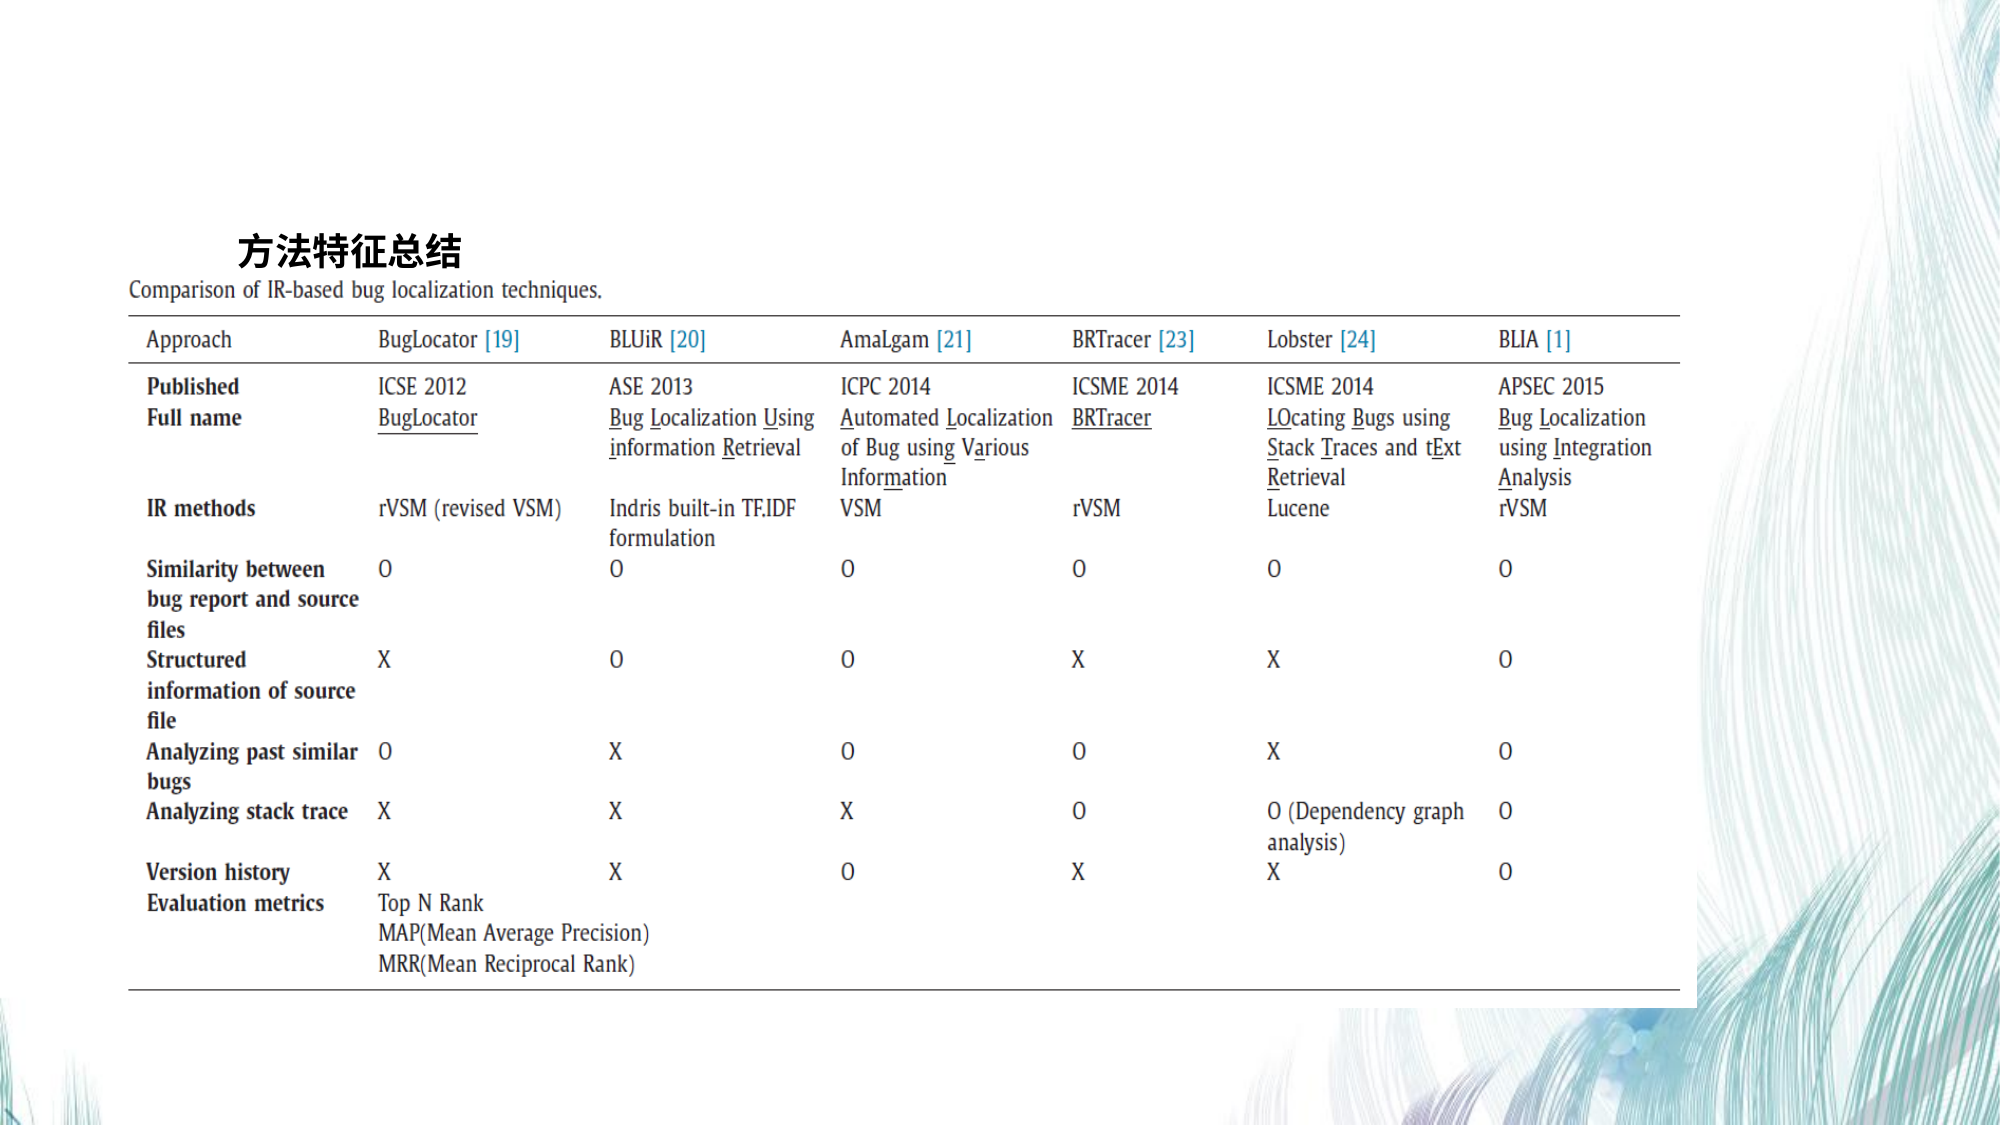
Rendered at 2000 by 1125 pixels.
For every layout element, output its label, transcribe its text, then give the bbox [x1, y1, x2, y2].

picture [0, 0, 2000, 1125]
title 方法特征总结 [66, 219, 634, 372]
